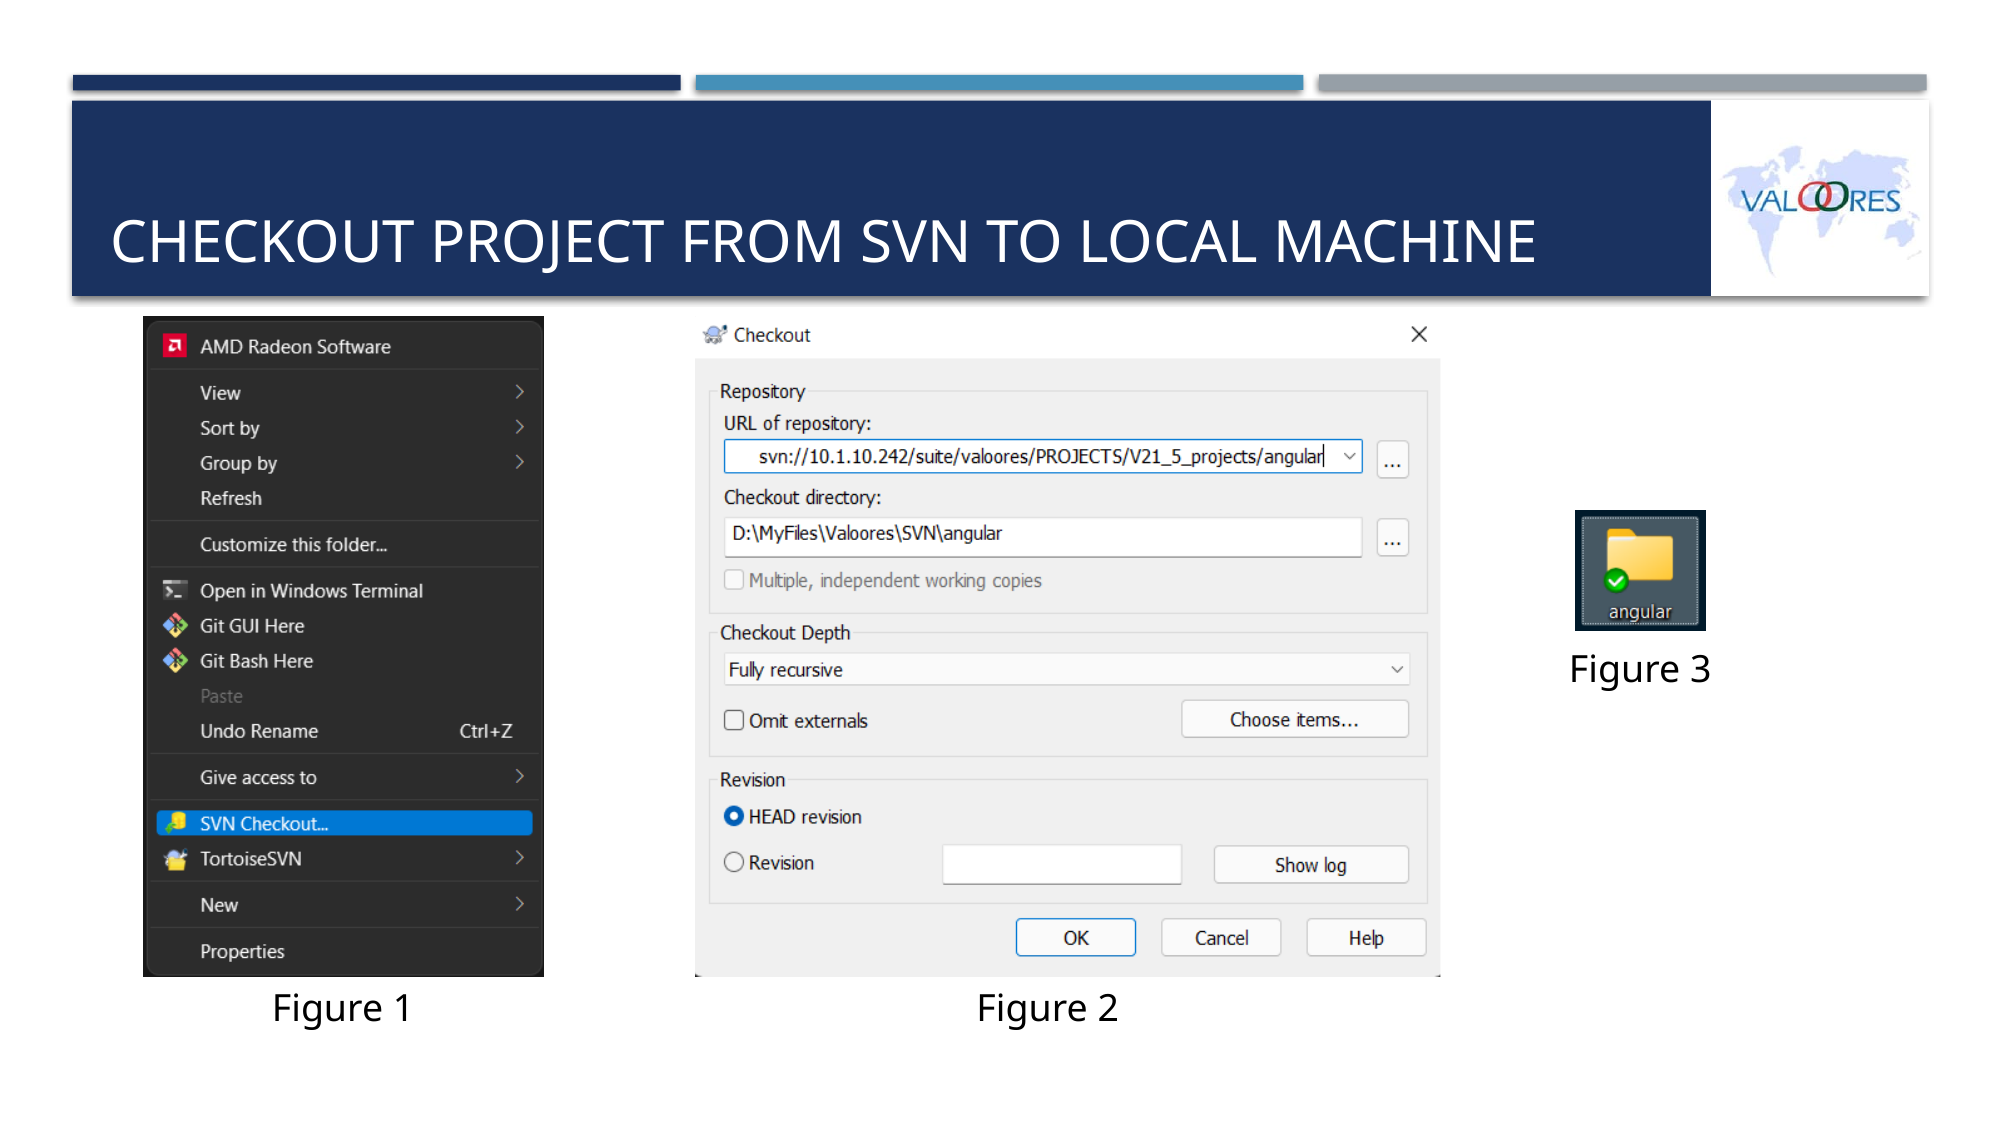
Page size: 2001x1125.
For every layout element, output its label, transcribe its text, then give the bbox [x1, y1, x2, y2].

picture [1574, 510, 1707, 631]
picture [694, 315, 1441, 977]
text_box Figure 3 [1554, 637, 1727, 698]
text_box Figure 1 [257, 986, 430, 1036]
picture [142, 315, 544, 977]
text_box Figure 2 [961, 986, 1134, 1036]
picture [1710, 100, 1929, 296]
title Checkout Project from SVN to local machine [95, 115, 1704, 282]
